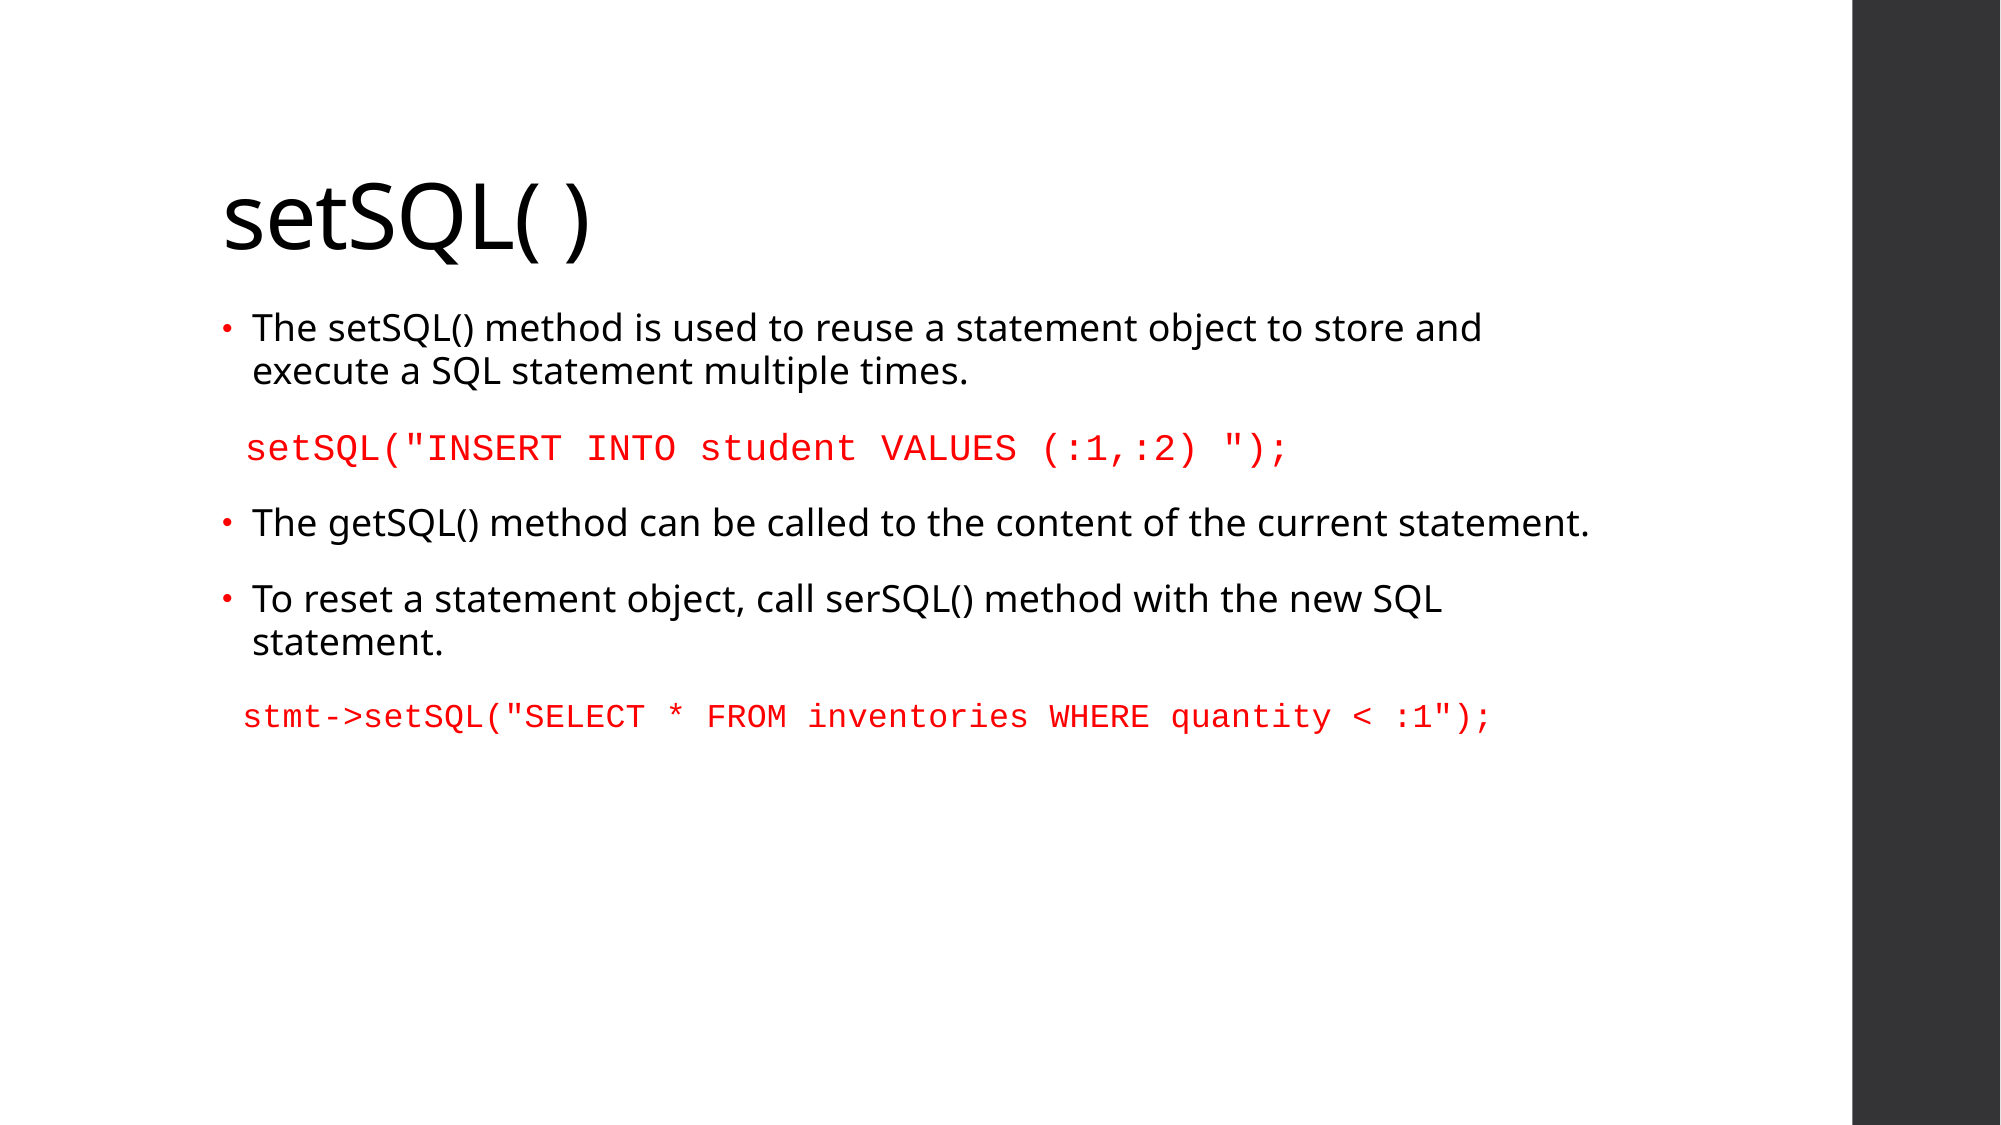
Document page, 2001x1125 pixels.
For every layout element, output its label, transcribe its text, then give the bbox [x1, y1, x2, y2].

title setSQL( ) [206, 60, 1797, 278]
list The setSQL() method is used to reuse a statement object to store and execute a SQL statement multiple times. setSQL("INSERT INTO student VALUES (:1,:2) "); The getSQL() method can be called to the content of the current statement. To reset a statement object, call serSQL() method with the new SQL statement. stmt->setSQL("SELECT * FROM inventories WHERE quantity < :1"); [206, 299, 1617, 1014]
